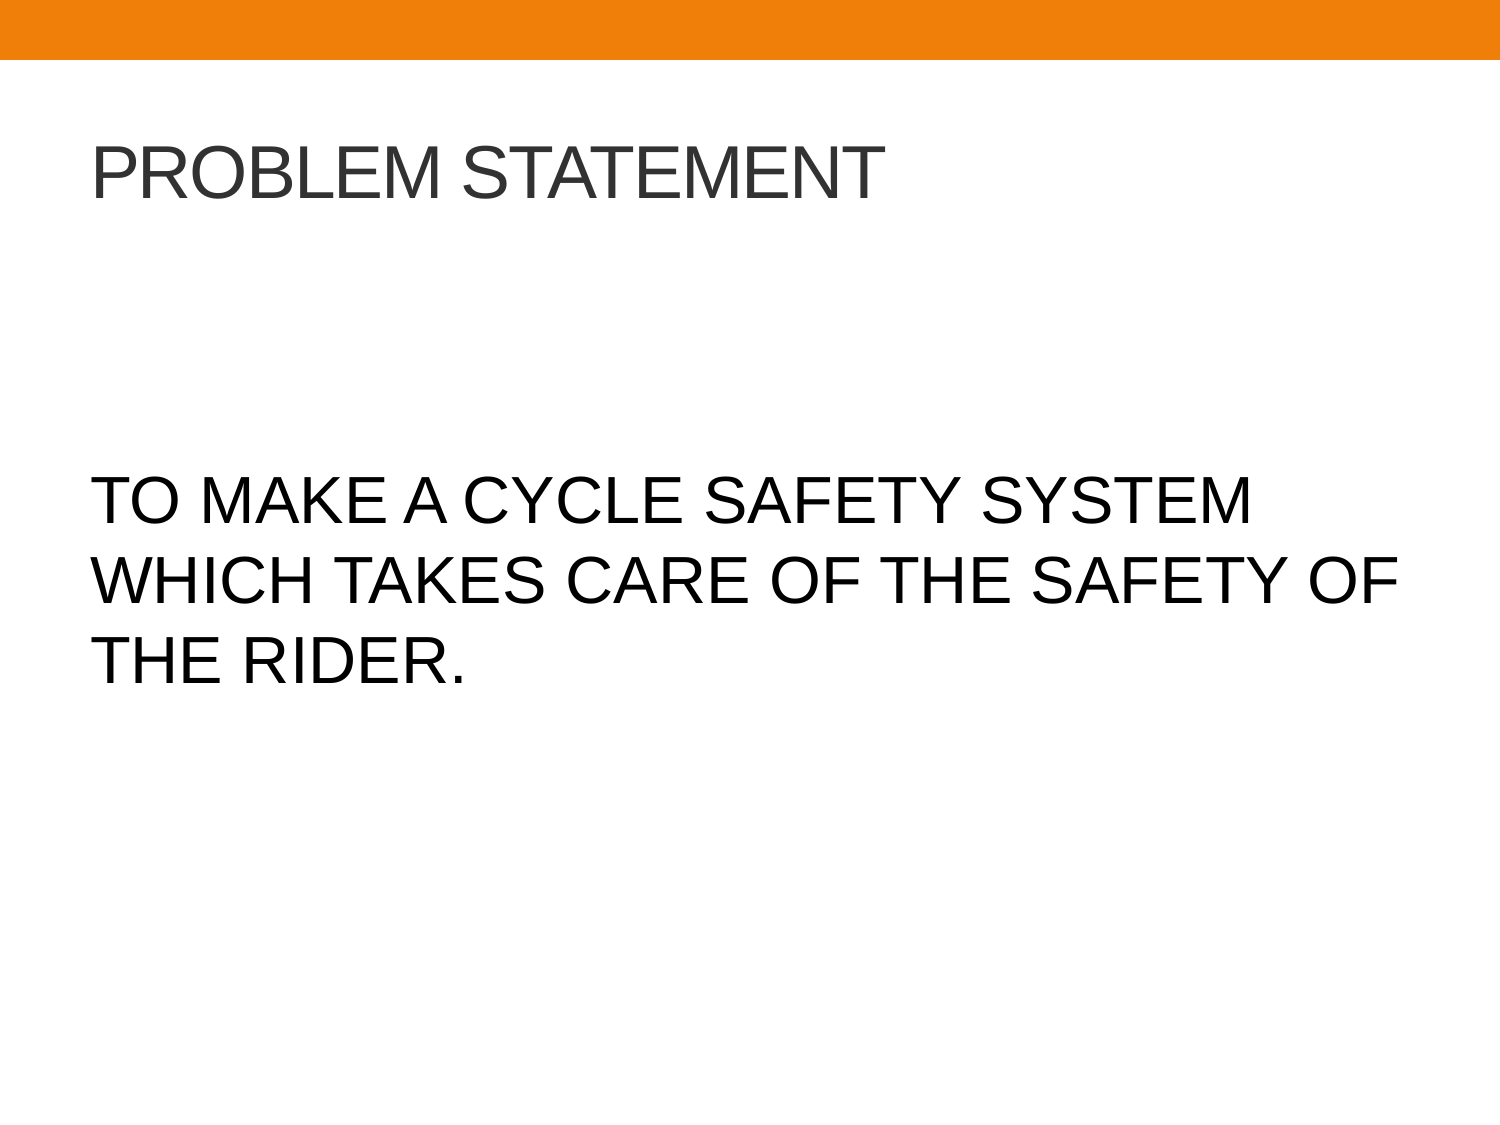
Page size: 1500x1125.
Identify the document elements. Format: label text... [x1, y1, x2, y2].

list TO MAKE A CYCLE SAFETY SYSTEM WHICH TAKES CARE OF THE SAFETY OF THE RIDER. [75, 262, 1425, 1063]
title PROBLEM STATEMENT [75, 87, 1425, 250]
